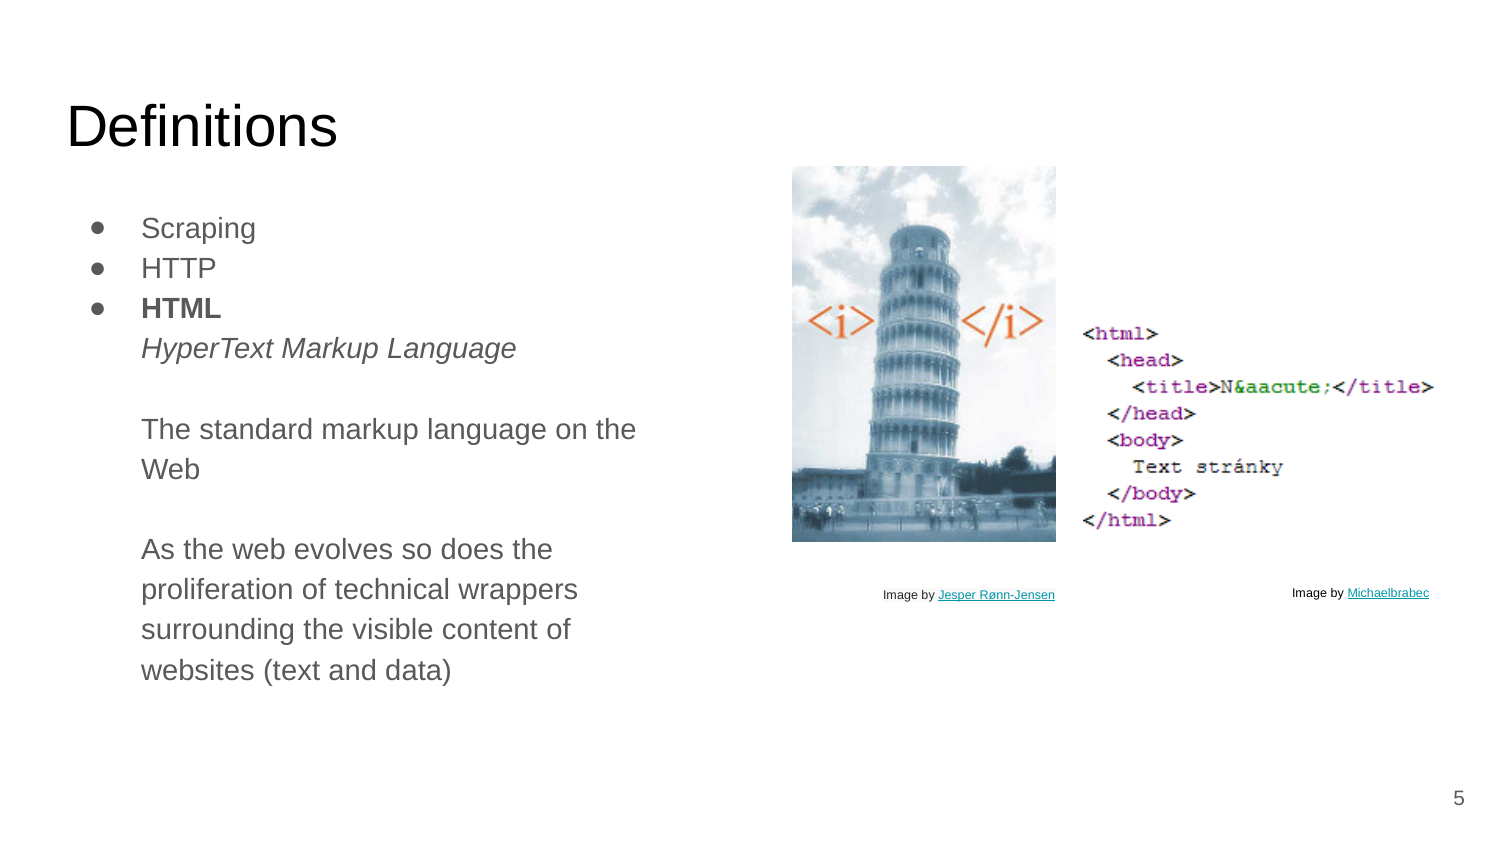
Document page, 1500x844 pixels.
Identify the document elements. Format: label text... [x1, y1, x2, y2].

picture [1082, 321, 1450, 543]
list Image by Jesper Rønn-Jensen [792, 569, 1071, 734]
text_box Image by Michaelbrabec [1087, 569, 1445, 635]
picture [792, 166, 1056, 543]
list Scraping HTTP HTML HyperText Markup Language The standard markup language on the Web As the web evolves so does the proliferation of technical wrappers surrounding the visible content of websites (text and data) [51, 189, 708, 750]
title Definitions [51, 72, 1449, 167]
slide_number ‹#› [1389, 764, 1480, 830]
